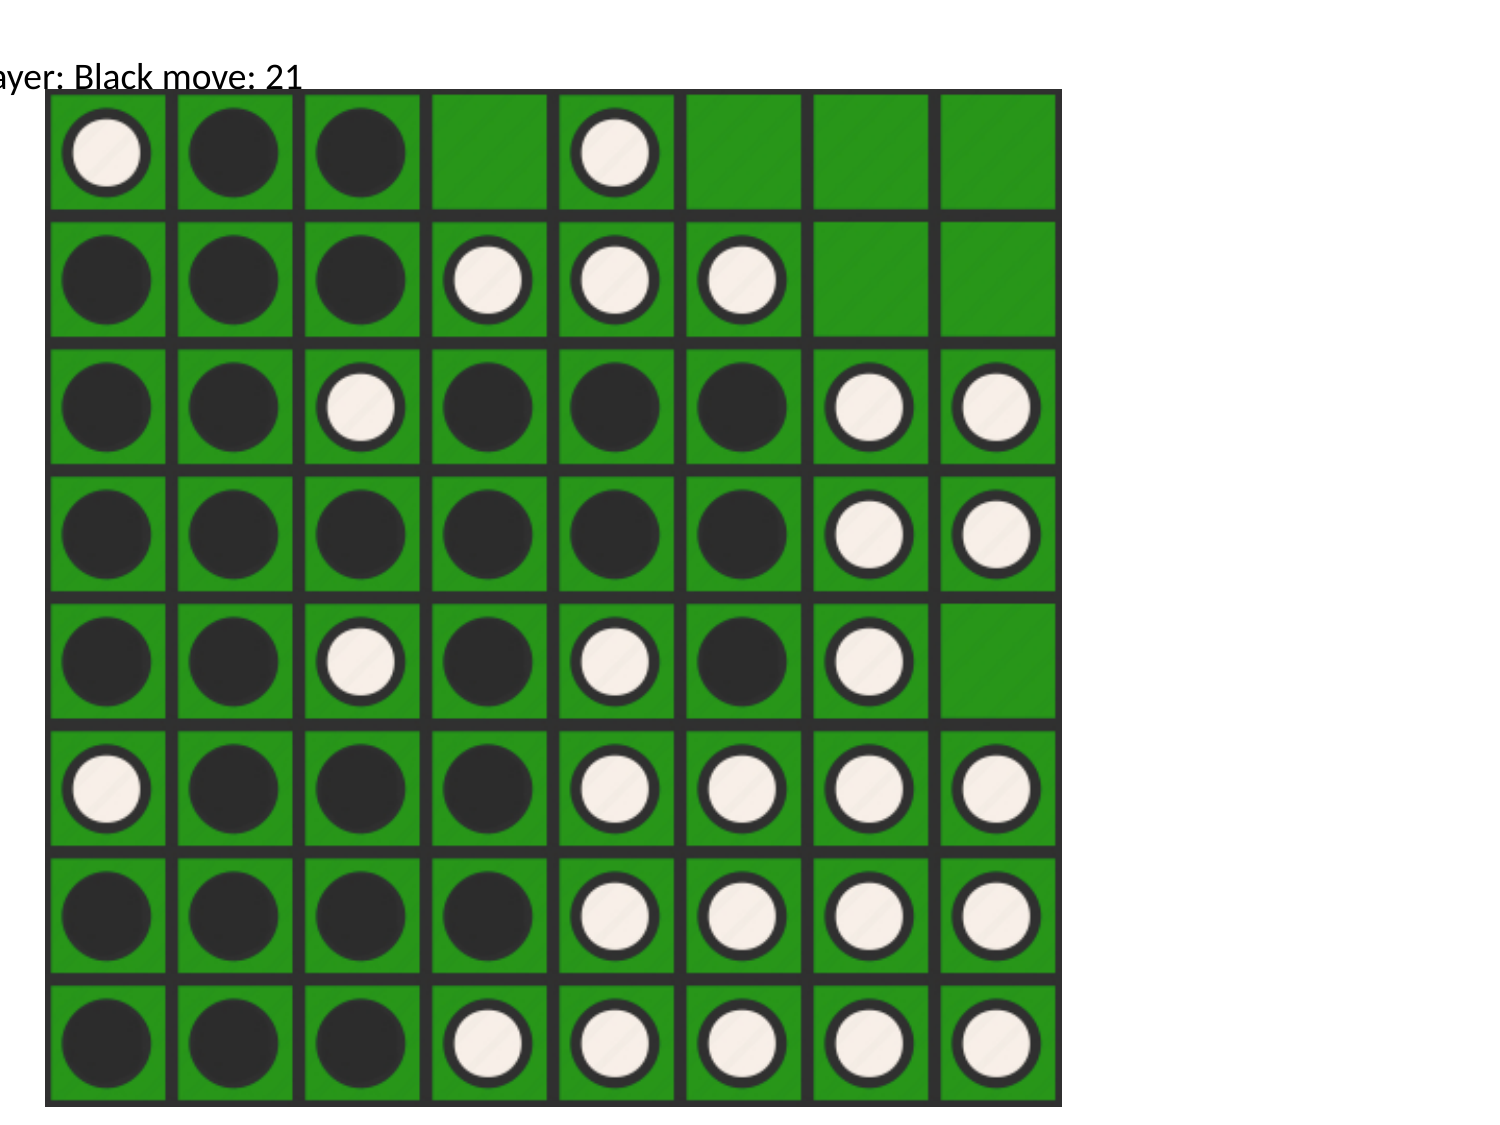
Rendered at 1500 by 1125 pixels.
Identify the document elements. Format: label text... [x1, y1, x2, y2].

picture [44, 89, 1062, 1107]
text_box turn: 53 player: Black move: 21 [0, 44, 319, 105]
